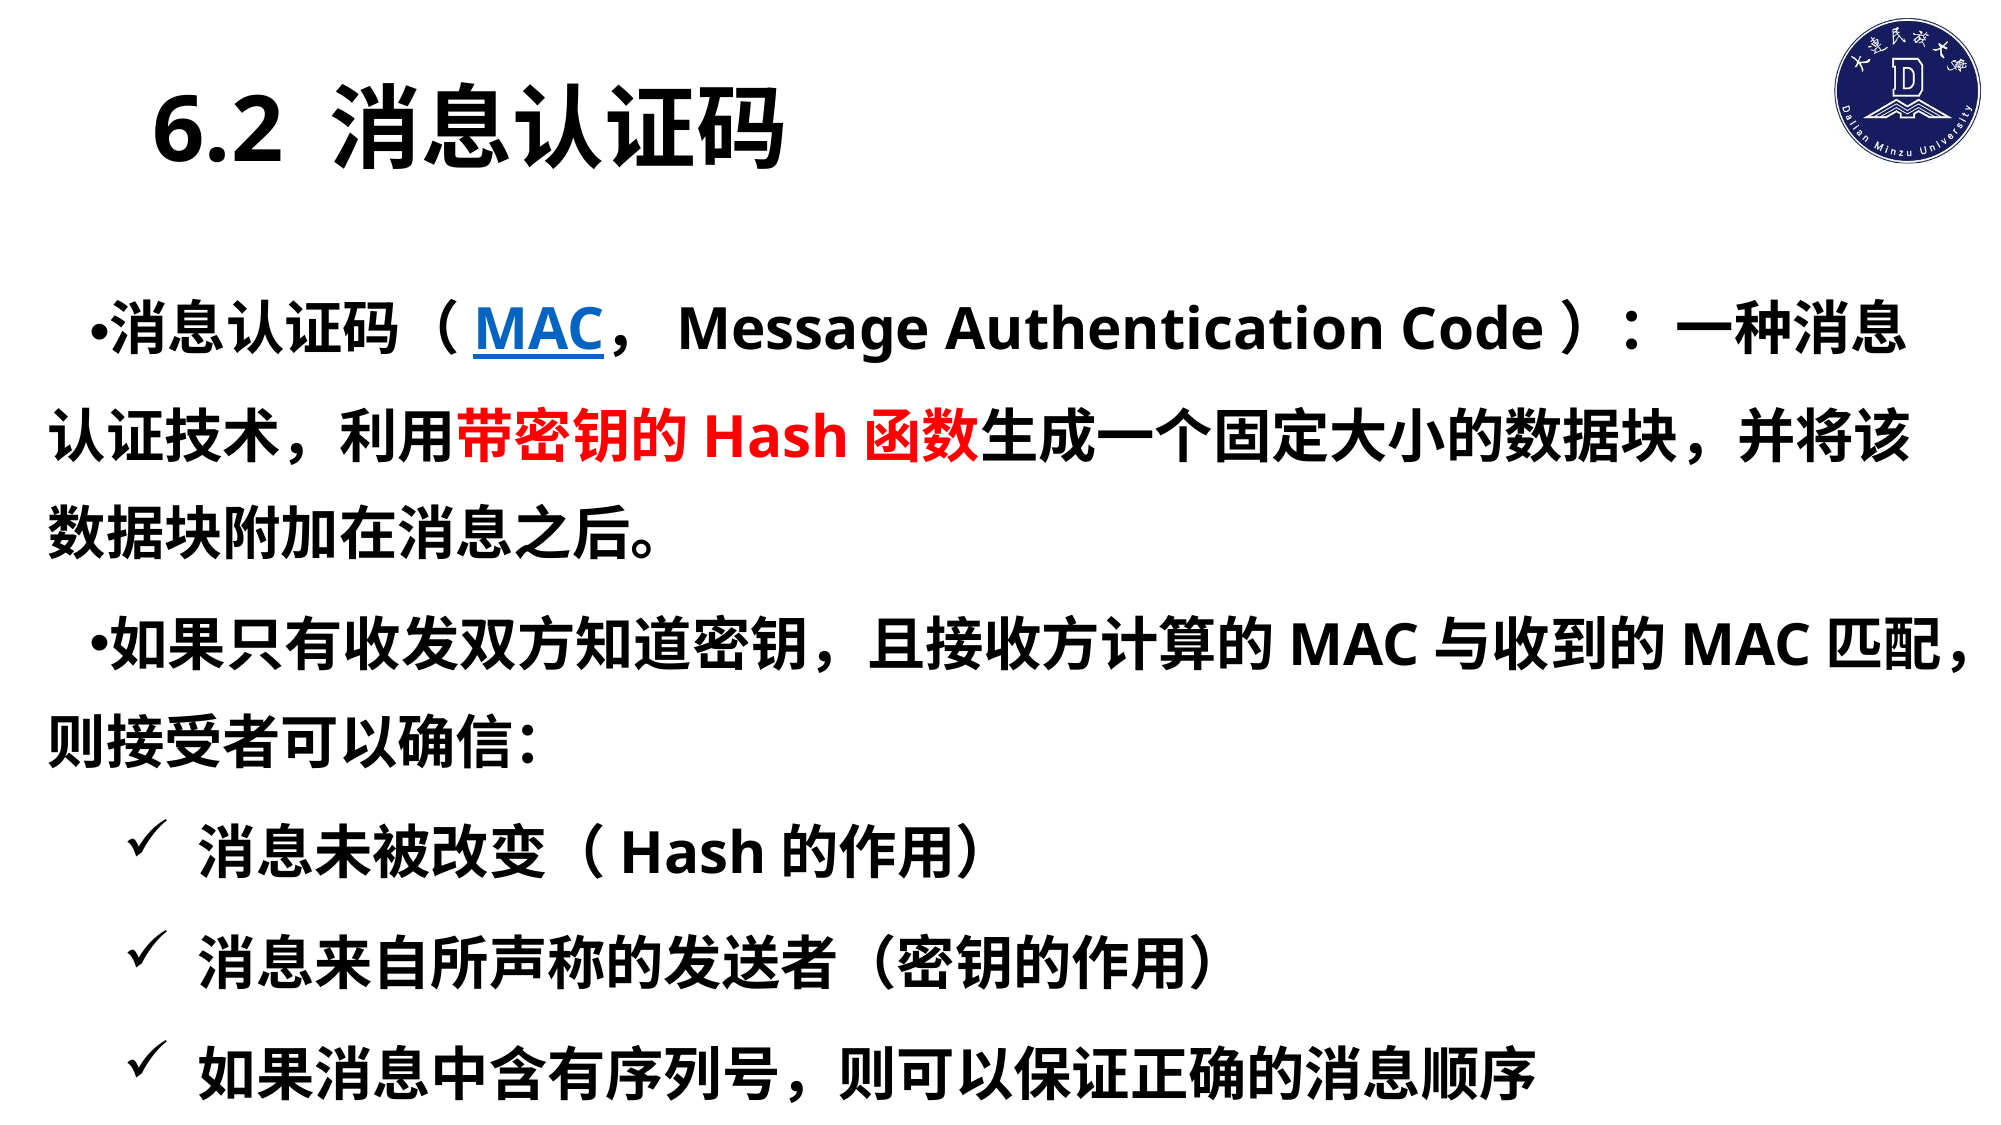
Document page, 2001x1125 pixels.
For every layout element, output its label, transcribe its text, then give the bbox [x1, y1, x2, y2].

picture [1833, 16, 1982, 164]
text_box 消息认证码（MAC，Message Authentication Code）：一种消息认证技术，利用带密钥的Hash函数生成一个固定大小的数据块，并将该数据块附加在消息之后。 如果只有收发双方知道密钥，且接收方计算的MAC与收到的MAC匹配，则接受者可以确信： 消息未被改变（Hash的作用） 消息来自所声称的发送者（密钥的作用） 如果消息中含有序列号，则可以保证正确的消息顺序 [21, 252, 1974, 1114]
title 6.2 消息认证码 [137, 58, 1763, 206]
